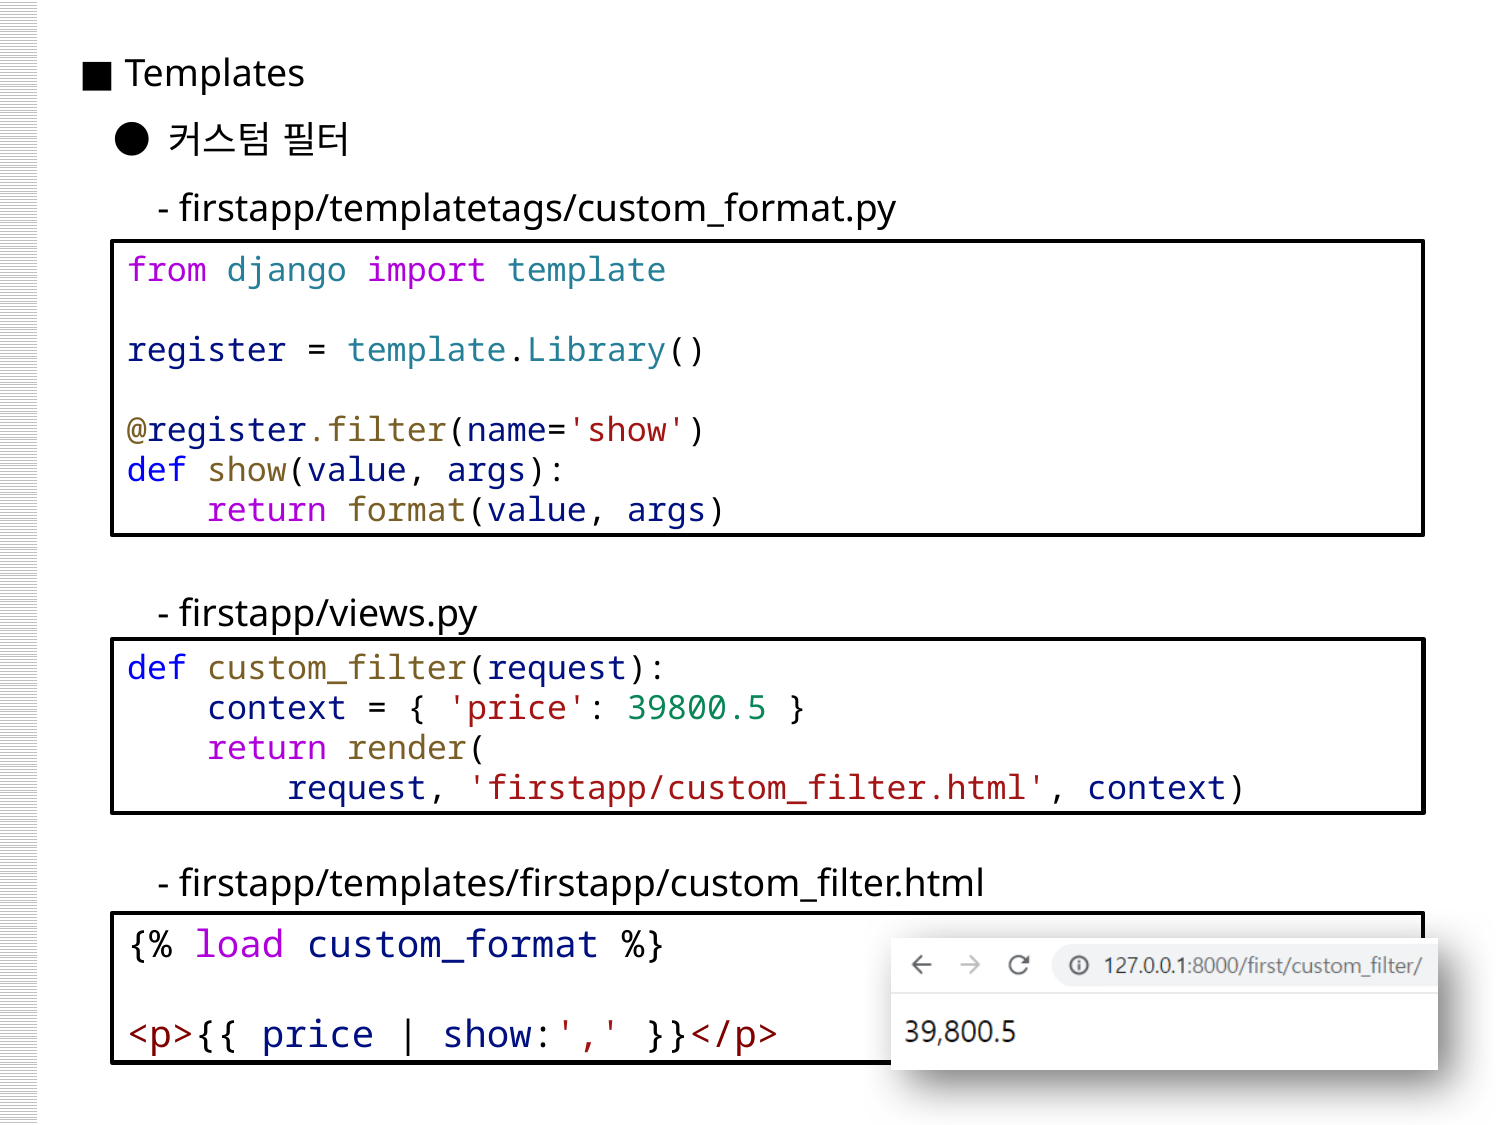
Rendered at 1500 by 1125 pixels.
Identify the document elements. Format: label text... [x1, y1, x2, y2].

picture [891, 938, 1439, 1071]
text_box {% load custom_format %} <p>{{ price | show:',' }}</p> [110, 911, 1425, 1065]
text_box def custom_filter(request): context = { 'price': 39800.5 } return render( request, 'firstapp/custom_filter.html', context) [110, 637, 1426, 815]
text_box ■ Templates ● 커스텀 필터 - firstapp/templatetags/custom_format.py - firstapp/views.py - firstapp/templates/firstapp/custom_filter.html [64, 19, 1001, 912]
text_box from django import template register = template.Library() @register.filter(name='show') def show(value, args): return format(value, args) [110, 239, 1425, 537]
